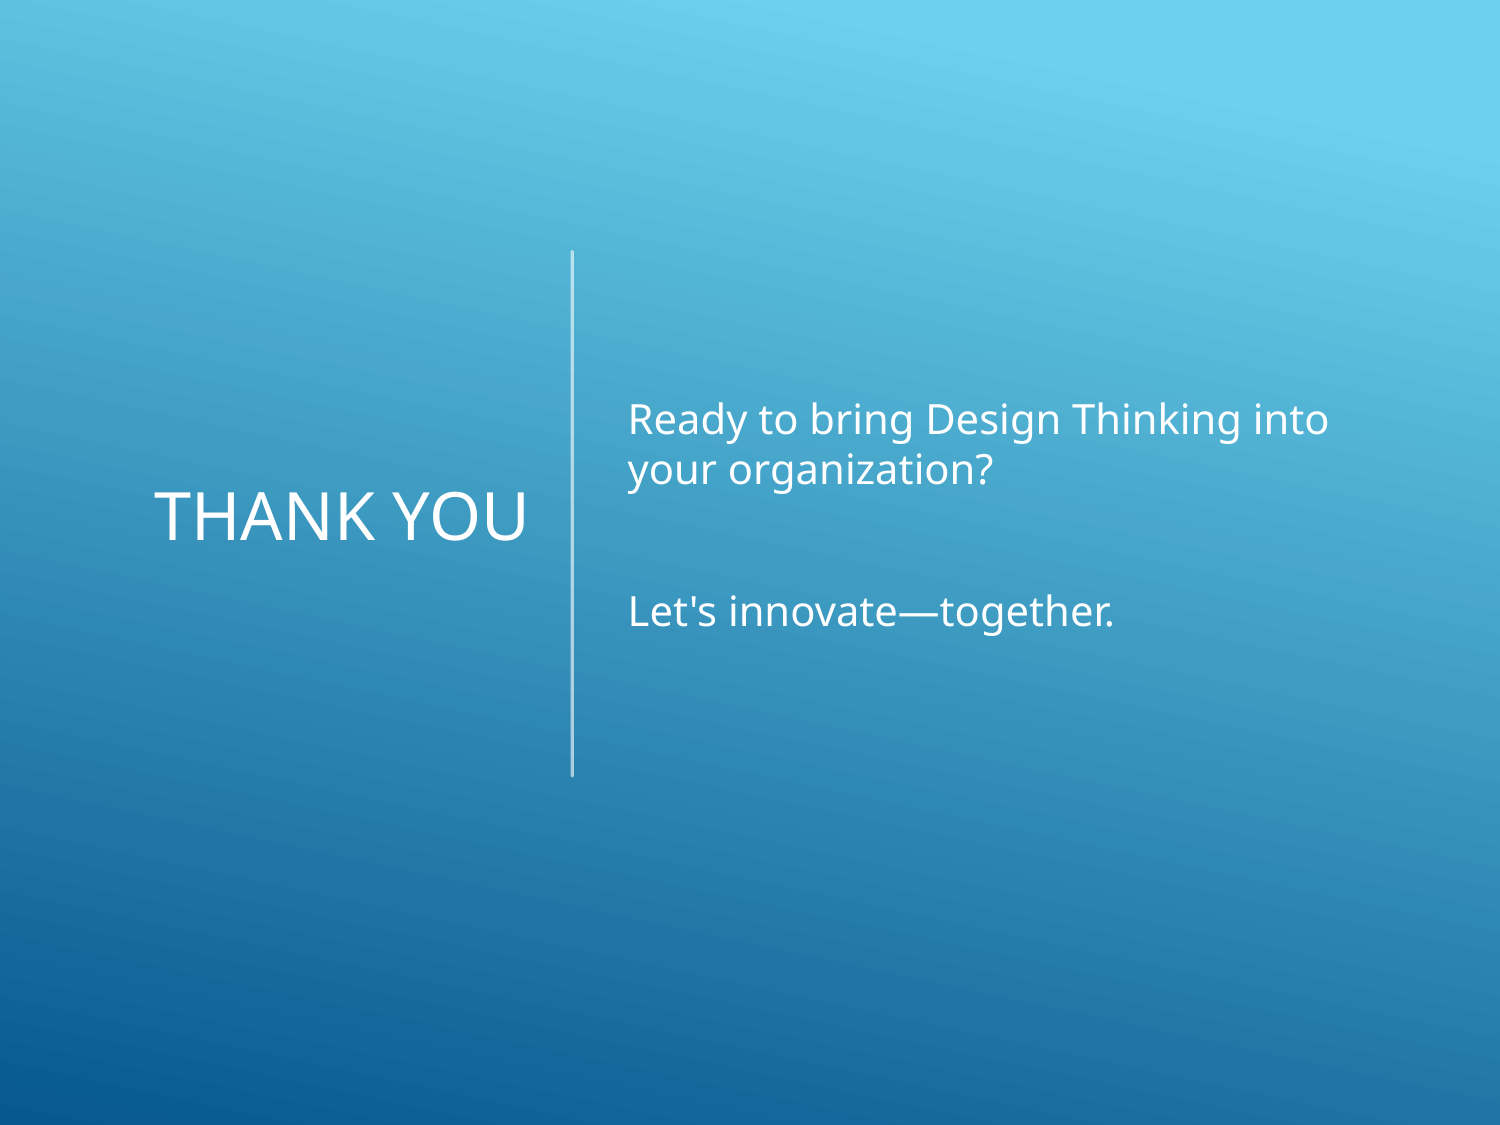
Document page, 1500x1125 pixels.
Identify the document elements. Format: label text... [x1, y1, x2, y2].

title Thank You [84, 112, 546, 915]
list Ready to bring Design Thinking into your organization? Let's innovate—together. [612, 112, 1387, 915]
text_box [0, 0, 1500, 1125]
